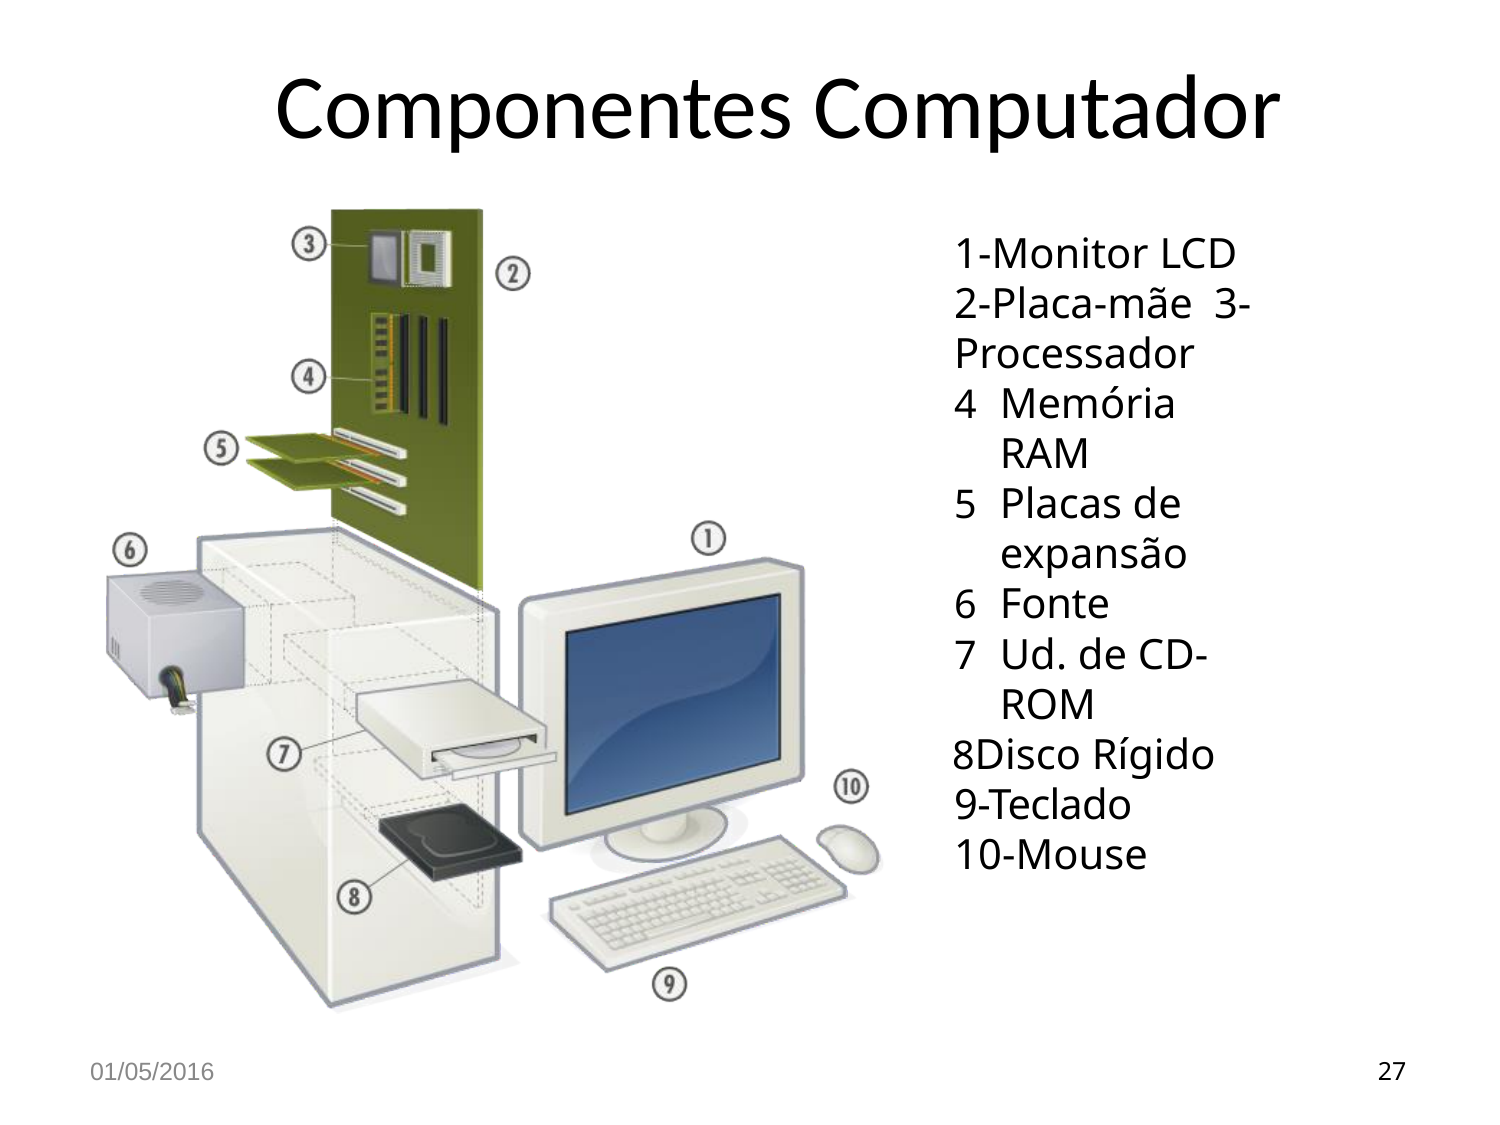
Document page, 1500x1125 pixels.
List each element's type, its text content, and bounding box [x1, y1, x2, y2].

text_box [105, 208, 885, 1014]
text_box 01/05/2016 [87, 1055, 218, 1086]
title Componentes Computador [273, 44, 1288, 235]
text_box 1-Monitor LCD 2-Placa-mãe 3-Processador Memória RAM Placas de expansão Fonte Ud. de CD-ROM Disco Rígido 9-Teclado 10-Mouse [952, 224, 1412, 878]
text_box 27 [1371, 1053, 1417, 1090]
